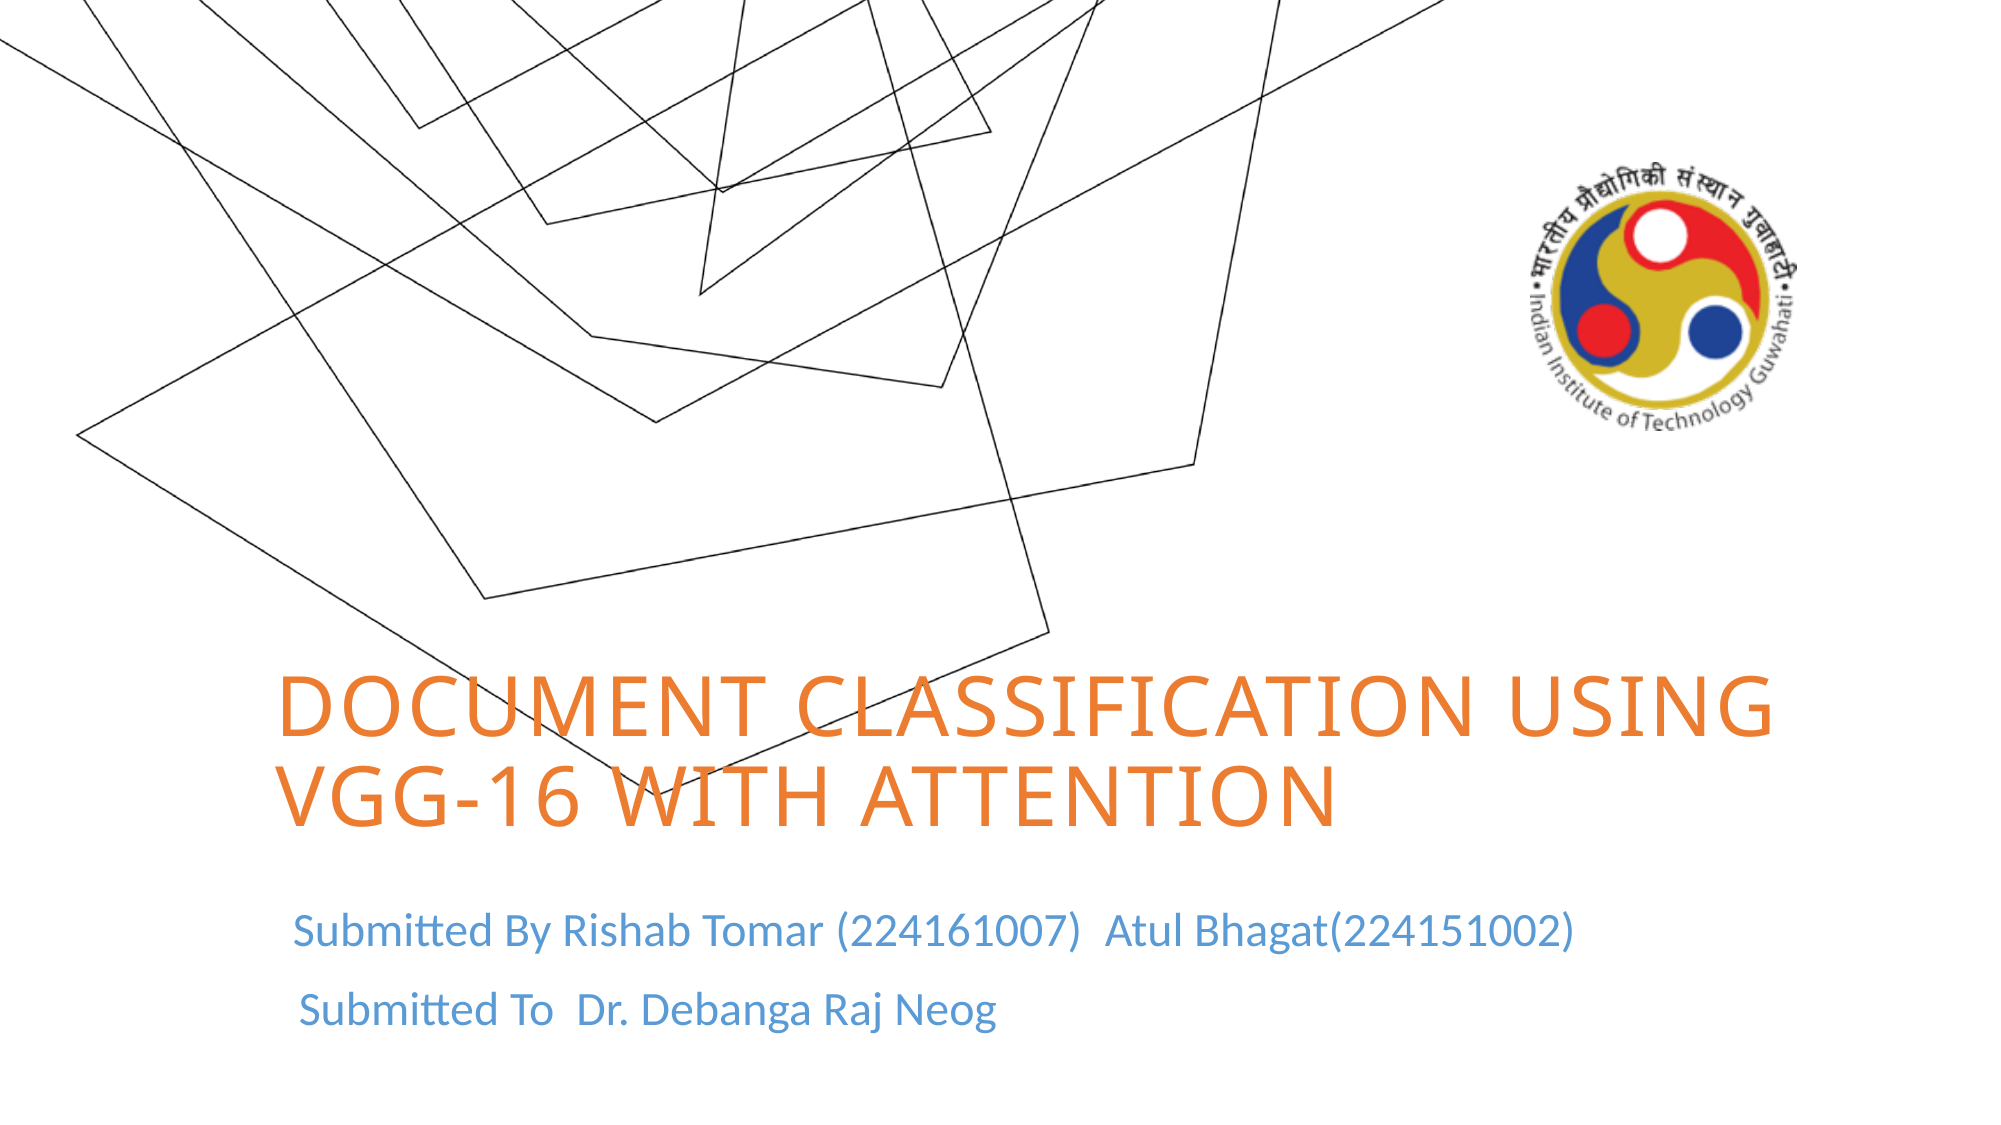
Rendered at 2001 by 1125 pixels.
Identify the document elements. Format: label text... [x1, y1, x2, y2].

picture [0, 0, 1797, 830]
subtitle Submitted By Rishab Tomar (224161007) Atul Bhagat(224151002) [277, 870, 1834, 993]
text_box Submitted To Dr. Debanga Raj Neog [283, 970, 1248, 1043]
title Document Classification Using VGG-16 With Attention [260, 499, 1904, 852]
